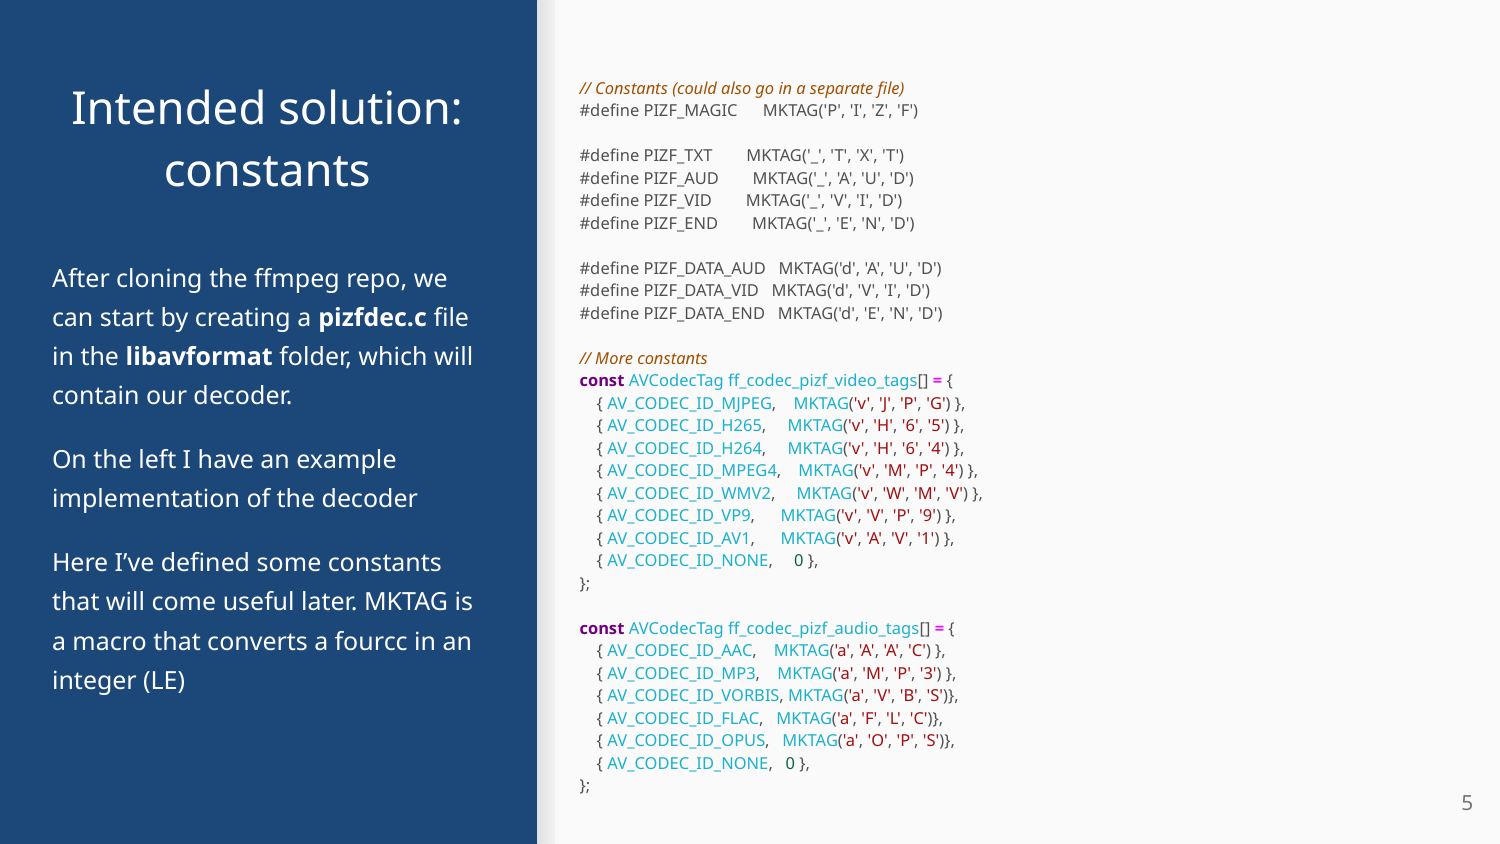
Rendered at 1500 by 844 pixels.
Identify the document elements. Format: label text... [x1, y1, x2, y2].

text_box // Constants (could also go in a separate file) #define PIZF_MAGIC MKTAG('P', 'I', 'Z', 'F') #define PIZF_TXT MKTAG('_', 'T', 'X', 'T') #define PIZF_AUD MKTAG('_', 'A', 'U', 'D') #define PIZF_VID MKTAG('_', 'V', 'I', 'D') #define PIZF_END MKTAG('_', 'E', 'N', 'D') #define PIZF_DATA_AUD MKTAG('d', 'A', 'U', 'D') #define PIZF_DATA_VID MKTAG('d', 'V', 'I', 'D') #define PIZF_DATA_END MKTAG('d', 'E', 'N', 'D') // More constants const AVCodecTag ff_codec_pizf_video_tags[] = { { AV_CODEC_ID_MJPEG, MKTAG('v', 'J', 'P', 'G') }, { AV_CODEC_ID_H265, MKTAG('v', 'H', '6', '5') }, { AV_CODEC_ID_H264, MKTAG('v', 'H', '6', '4') }, { AV_CODEC_ID_MPEG4, MKTAG('v', 'M', 'P', '4') }, { AV_CODEC_ID_WMV2, MKTAG('v', 'W', 'M', 'V') }, { AV_CODEC_ID_VP9, MKTAG('v', 'V', 'P', '9') }, { AV_CODEC_ID_AV1, MKTAG('v', 'A', 'V', '1') }, { AV_CODEC_ID_NONE, 0 }, }; const AVCodecTag ff_codec_pizf_audio_tags[] = { { AV_CODEC_ID_AAC, MKTAG('a', 'A', 'A', 'C') }, { AV_CODEC_ID_MP3, MKTAG('a', 'M', 'P', '3') }, { AV_CODEC_ID_VORBIS, MKTAG('a', 'V', 'B', 'S')}, { AV_CODEC_ID_FLAC, MKTAG('a', 'F', 'L', 'C')}, { AV_CODEC_ID_OPUS, MKTAG('a', 'O', 'P', 'S')}, { AV_CODEC_ID_NONE, 0 }, }; [564, 16, 1442, 828]
list After cloning the ffmpeg repo, we can start by creating a pizfdec.c file in the libavformat folder, which will contain our decoder. On the left I have an example implementation of the decoder Here I’ve defined some constants that will come useful later. MKTAG is a macro that converts a fourcc in an integer (LE) [37, 240, 498, 760]
slide_number ‹#› [1398, 770, 1489, 835]
title Intended solution: constants [37, 58, 498, 216]
